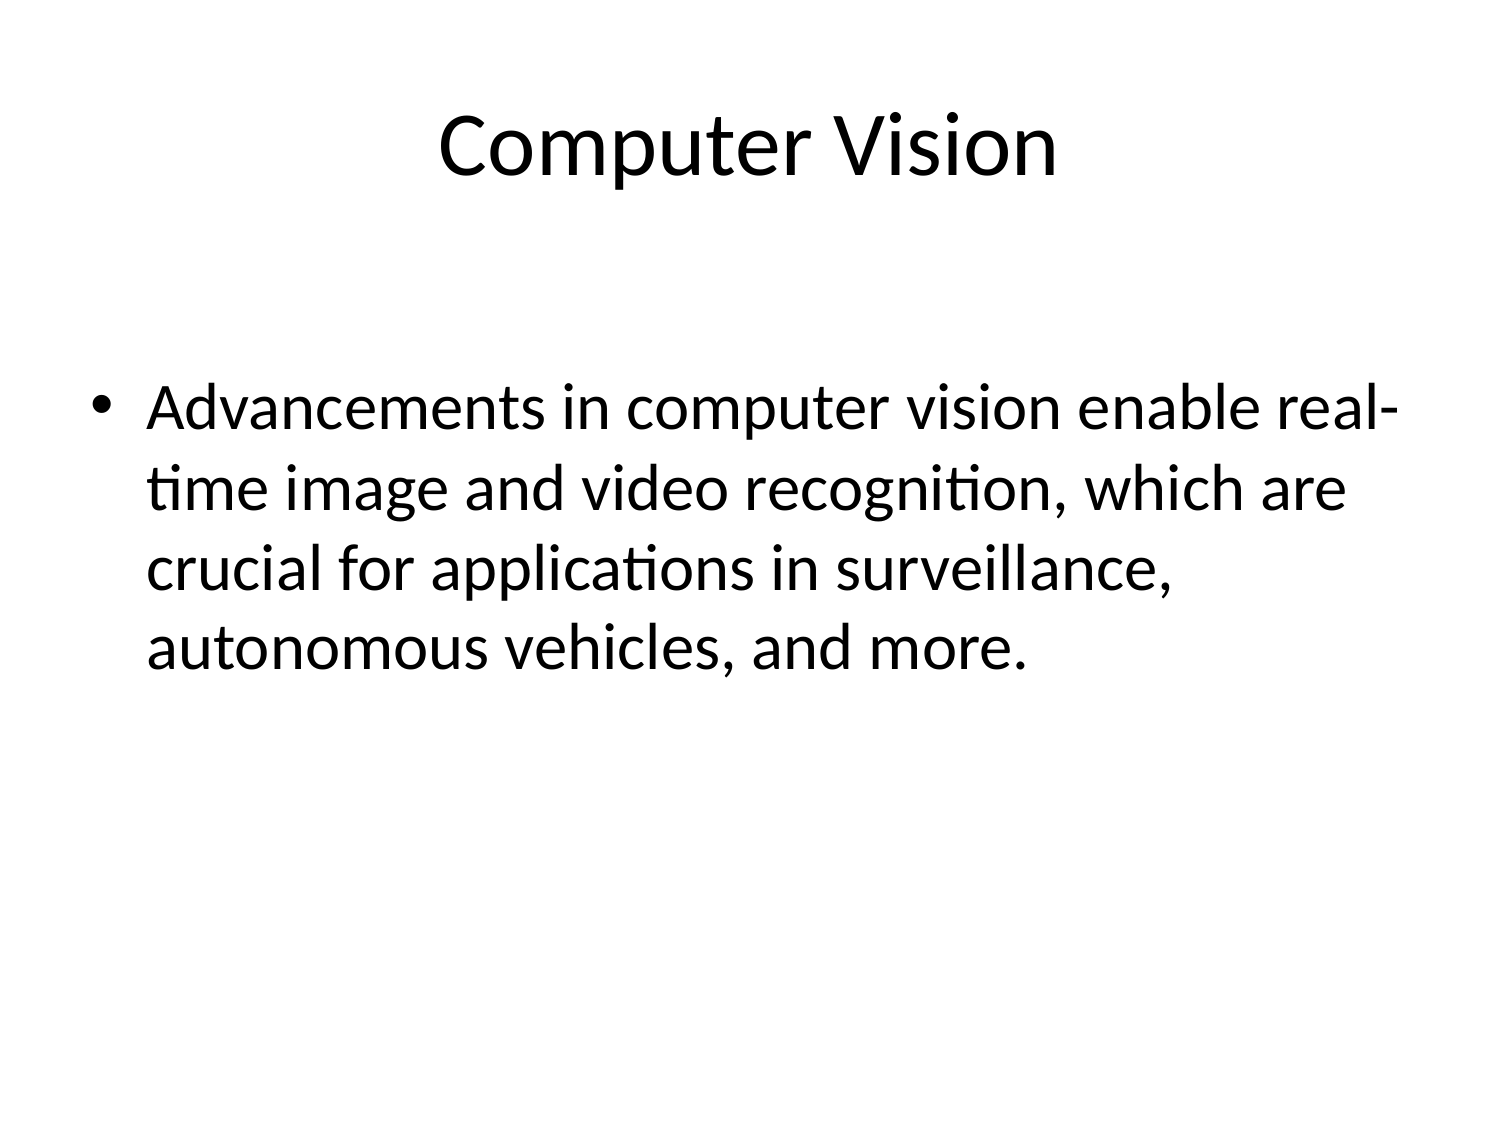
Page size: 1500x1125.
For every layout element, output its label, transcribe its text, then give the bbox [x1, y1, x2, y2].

list Advancements in computer vision enable real-time image and video recognition, which are crucial for applications in surveillance, autonomous vehicles, and more. [75, 262, 1425, 1005]
title Computer Vision [75, 45, 1425, 233]
